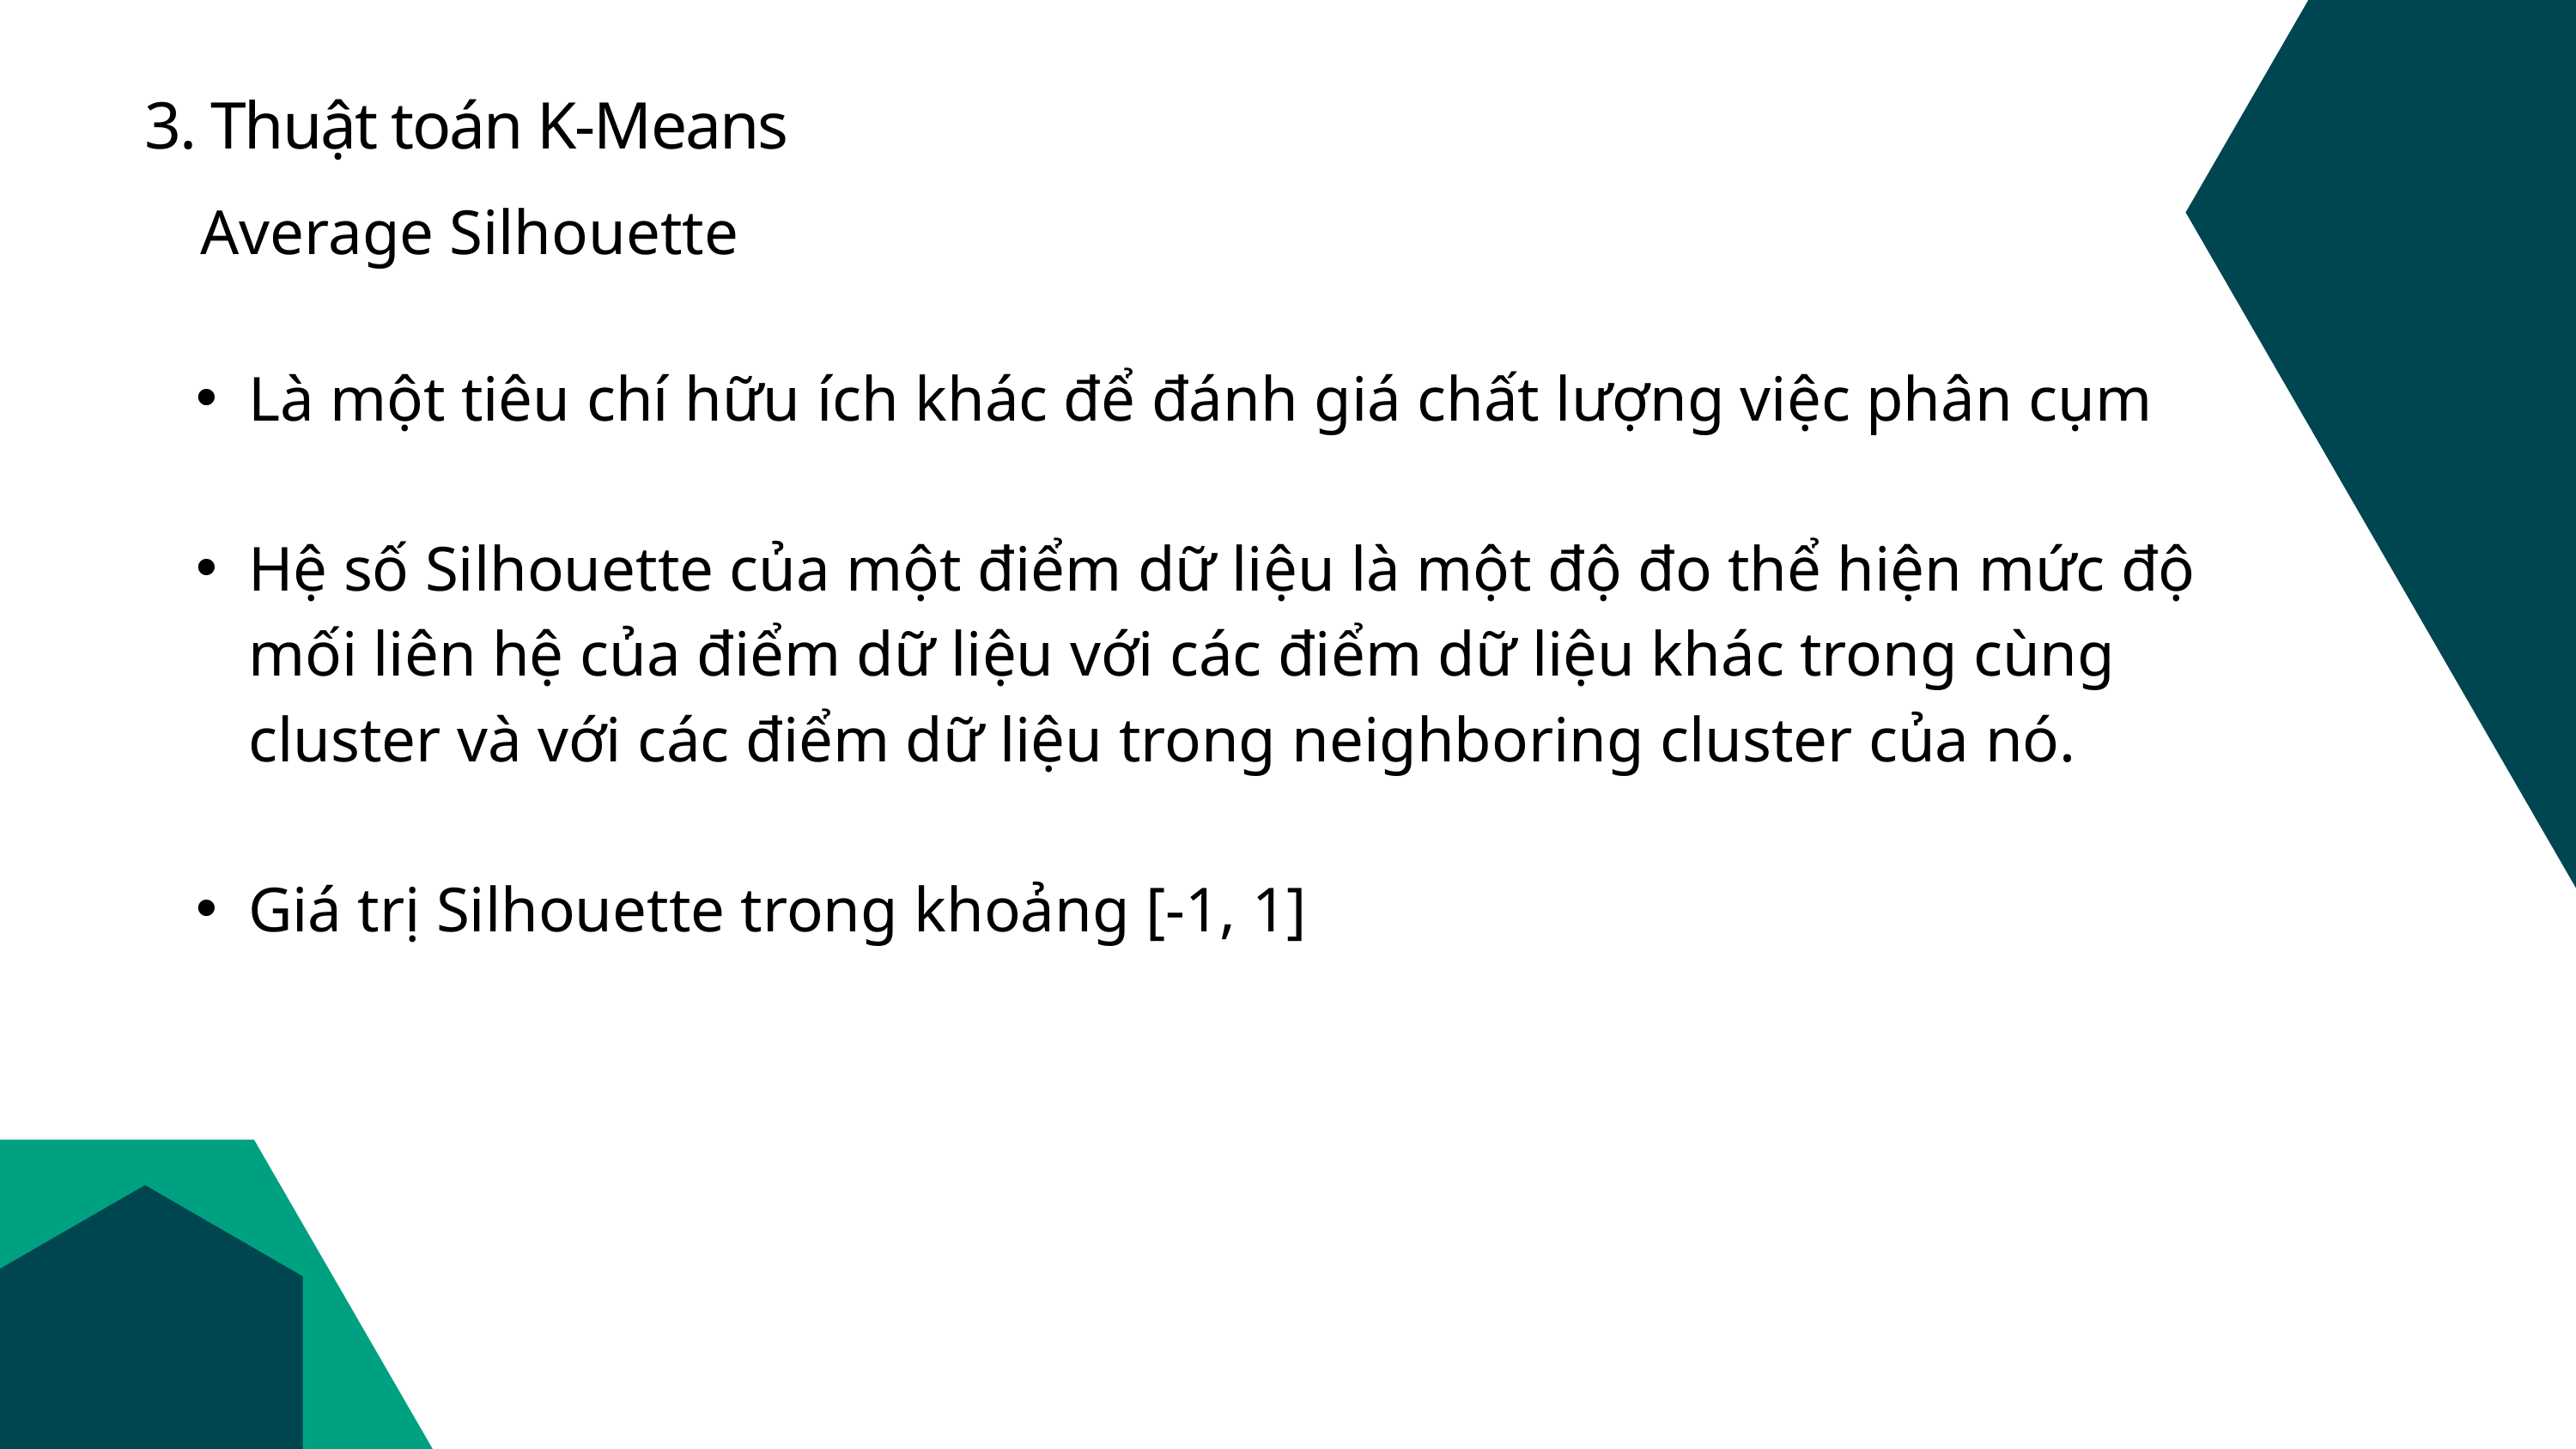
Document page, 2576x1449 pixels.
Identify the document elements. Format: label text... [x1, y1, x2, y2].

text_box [0, 1139, 440, 1449]
text_box Average Silhouette [185, 181, 754, 267]
text_box 3. Thuật toán K-Means [144, 77, 2136, 162]
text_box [2185, 0, 2576, 1008]
text_box Là một tiêu chí hữu ích khác để đánh giá chất lượng việc phân cụm Hệ số Silhouette của một điểm dữ liệu là một độ đo thể hiện mức độ mối liên hệ của điểm dữ liệu với các điểm dữ liệu khác trong cùng cluster và với các điểm dữ liệu trong neighboring cluster của nó. Giá trị Silhouette trong khoảng [-1, 1] [144, 348, 2180, 944]
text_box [0, 1209, 328, 1449]
